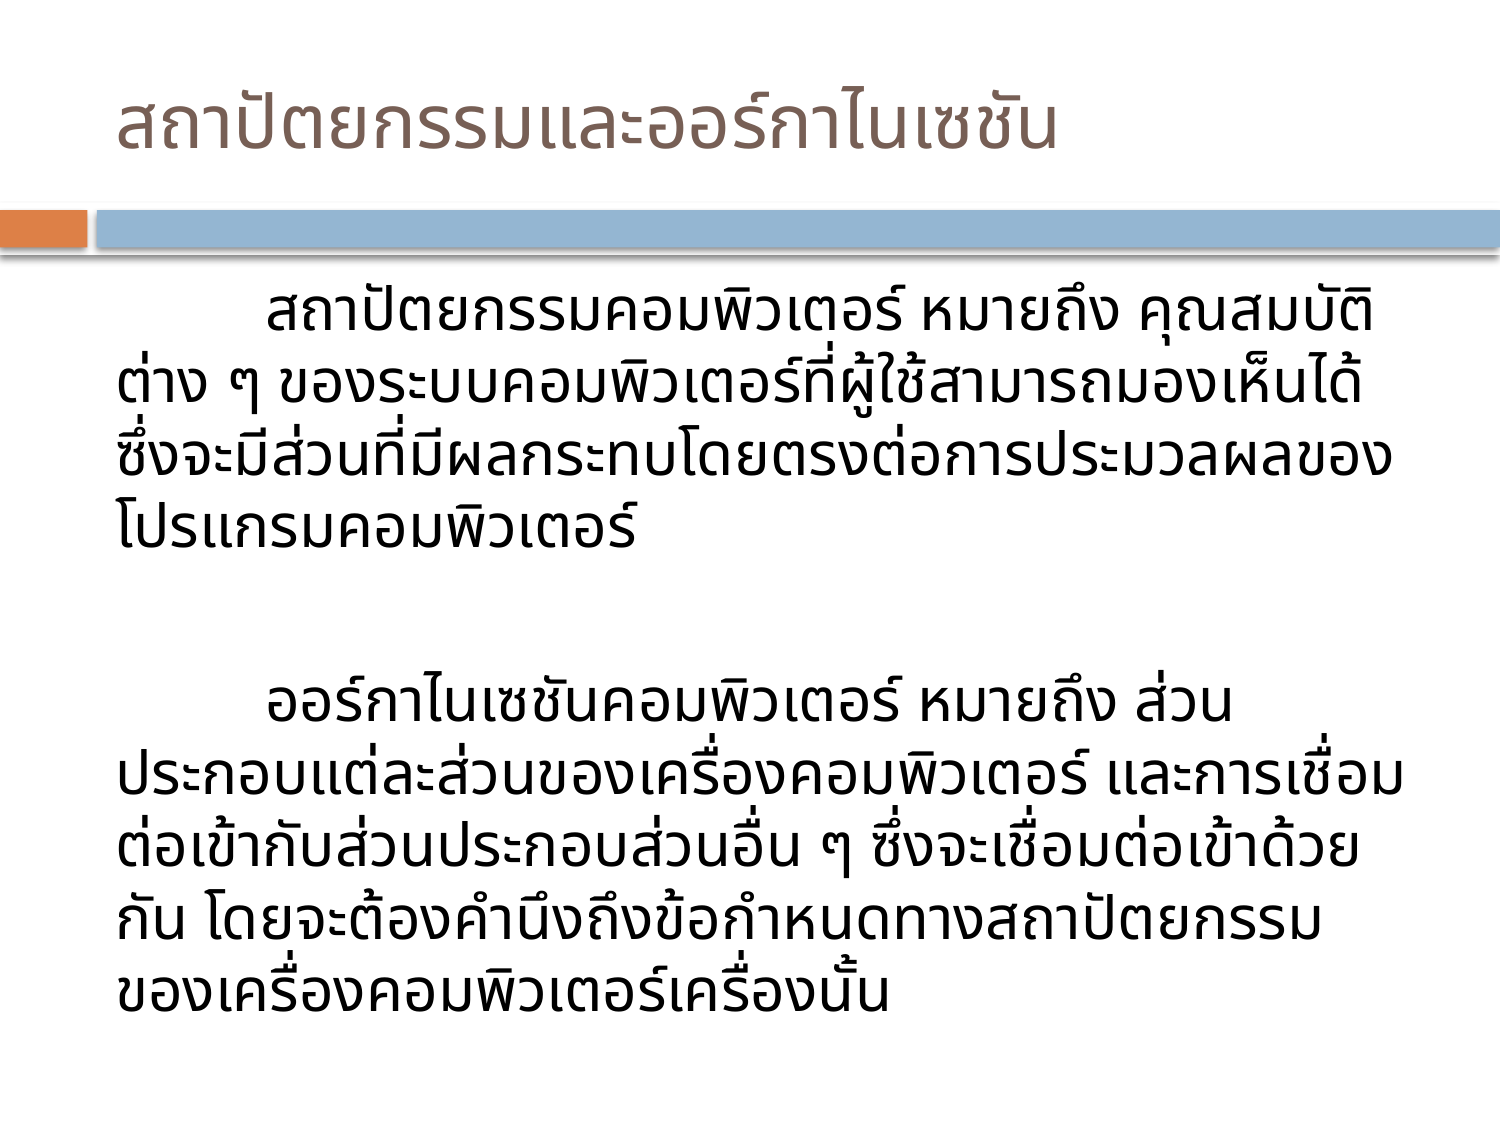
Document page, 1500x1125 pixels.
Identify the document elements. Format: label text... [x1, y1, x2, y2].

list สถาปัตยกรรมคอมพิวเตอร์ หมายถึง คุณสมบัติต่าง ๆ ของระบบคอมพิวเตอร์ที่ผู้ใช้สามารถมองเห็นได้ ซึ่งจะมีส่วนที่มีผลกระทบโดยตรงต่อการประมวลผลของโปรแกรมคอมพิวเตอร์ ออร์กาไนเซชันคอมพิวเตอร์ หมายถึง ส่วนประกอบแต่ละส่วนของเครื่องคอมพิวเตอร์ และการเชื่อมต่อเข้ากับส่วนประกอบส่วนอื่น ๆ ซึ่งจะเชื่อมต่อเข้าด้วยกัน โดยจะต้องคำนึงถึงข้อกำหนดทางสถาปัตยกรรมของเครื่องคอมพิวเตอร์เครื่องนั้น [100, 262, 1438, 1000]
title สถาปัตยกรรมและออร์กาไนเซชัน [100, 37, 1438, 200]
